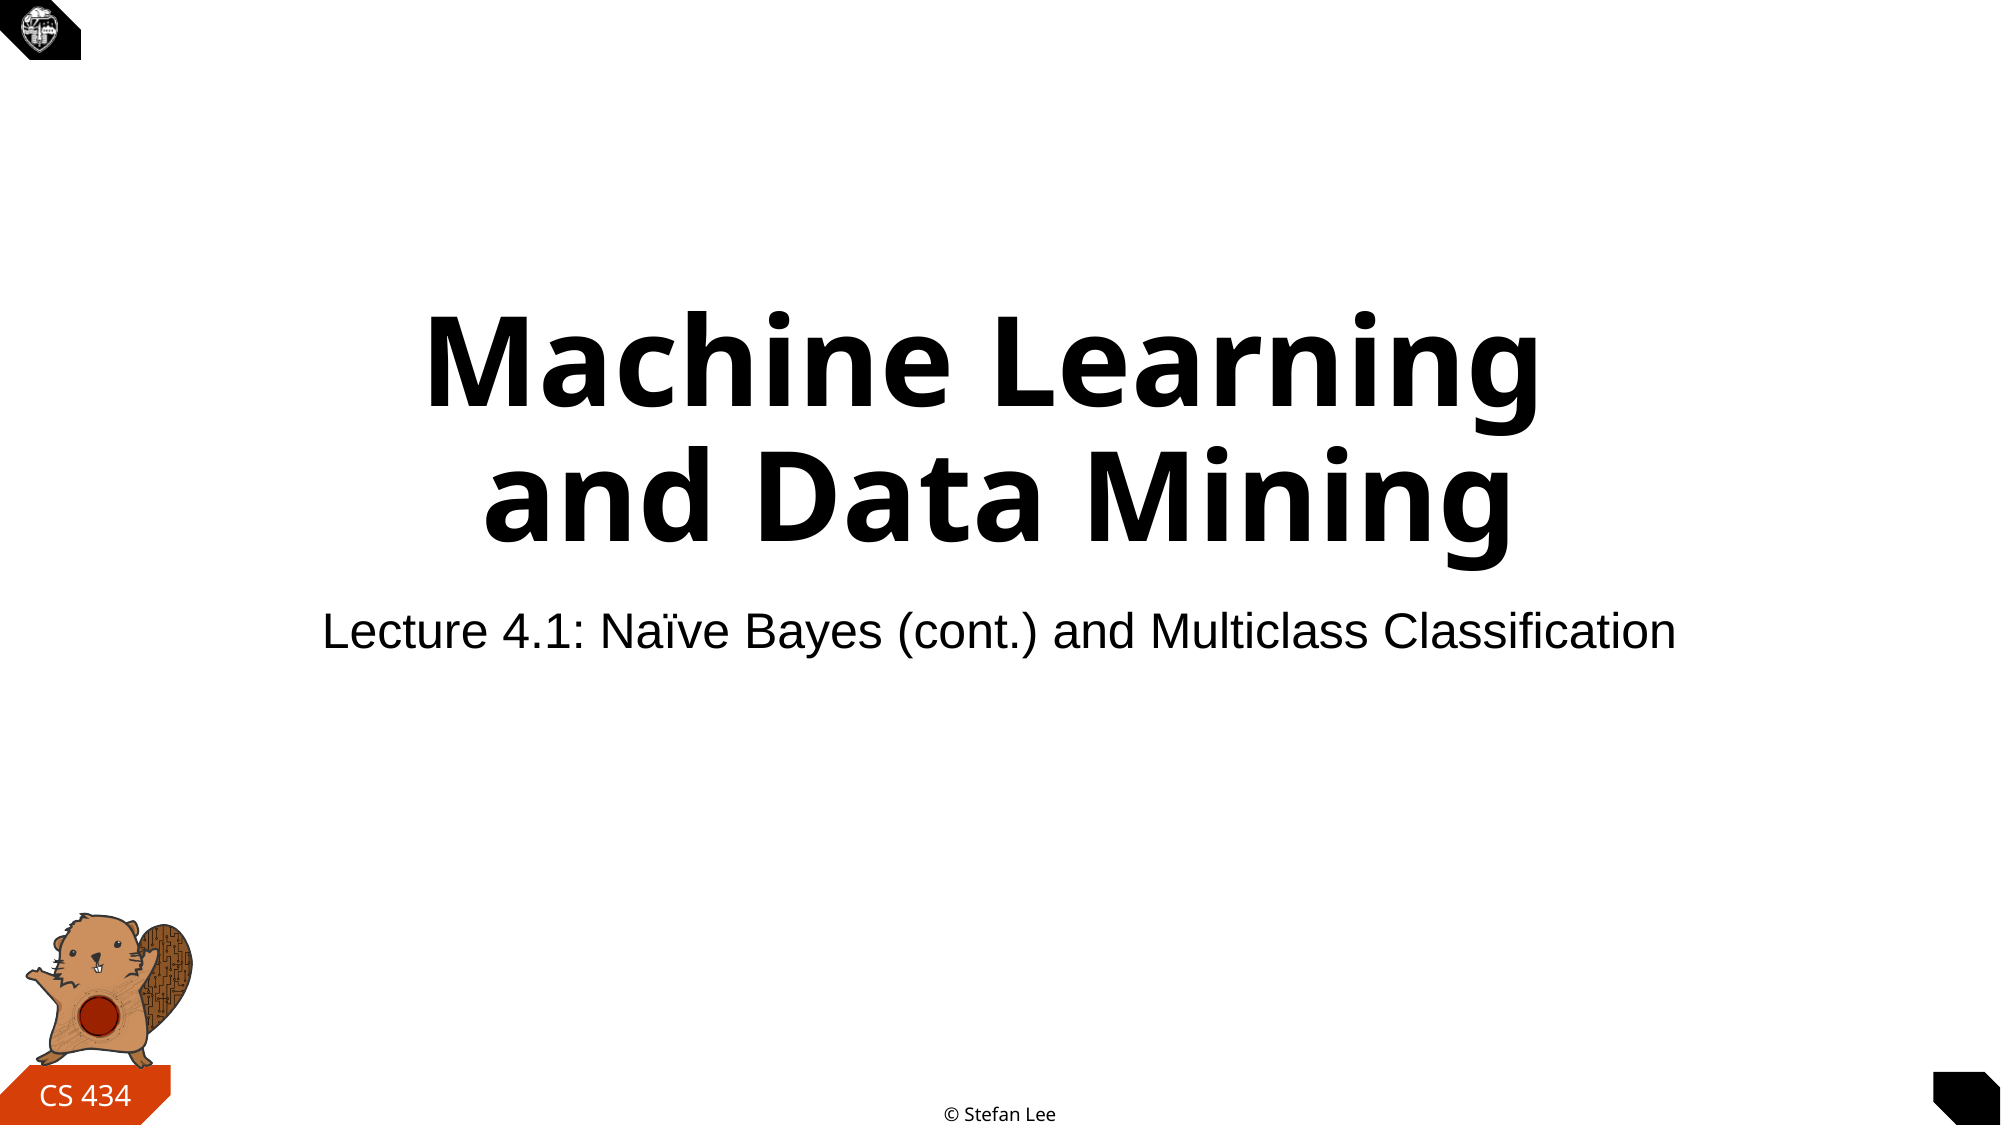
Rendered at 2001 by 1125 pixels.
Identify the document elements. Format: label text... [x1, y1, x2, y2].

title Machine Learning and Data Mining [173, 184, 1826, 576]
subtitle Lecture 4.1: Naïve Bayes (cont.) and Multiclass Classification [249, 590, 1750, 863]
picture [21, 904, 197, 1077]
picture [21, 6, 60, 54]
